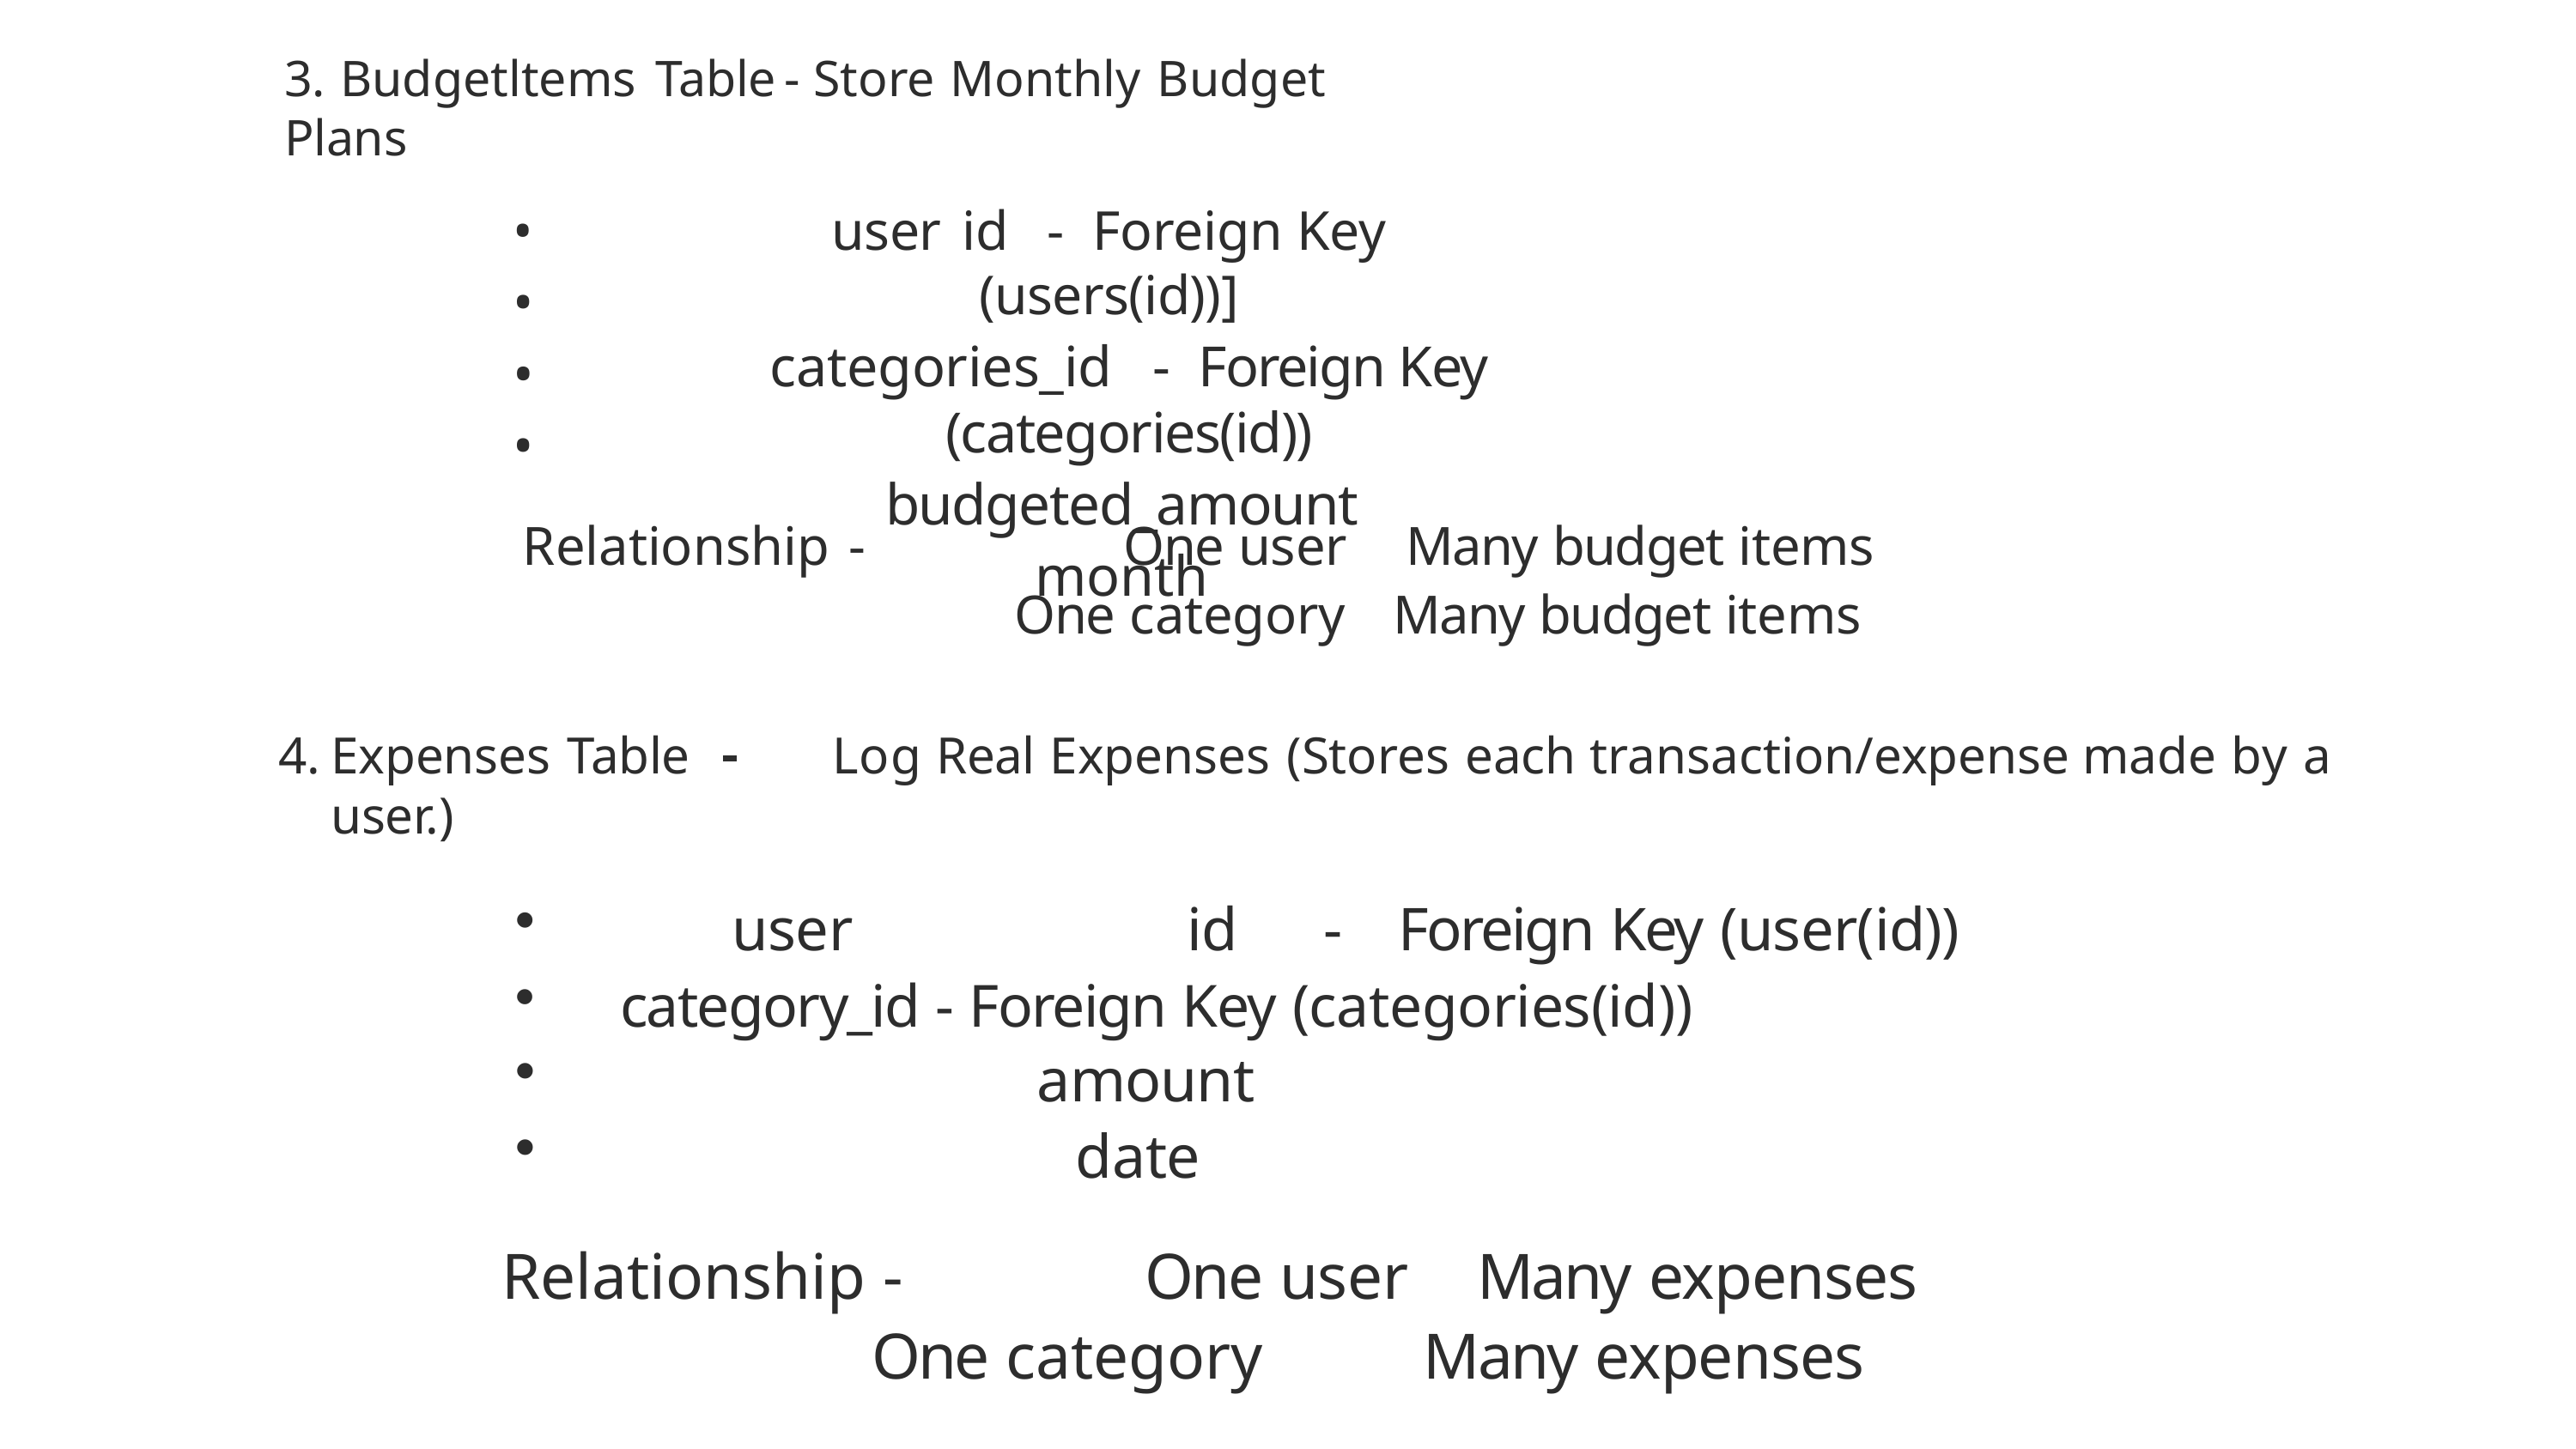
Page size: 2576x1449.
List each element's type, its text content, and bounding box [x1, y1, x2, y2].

text_box 3. Budgetltems Table - Store Monthly Budget Plans [282, 45, 1436, 167]
text_box • • • • [511, 189, 534, 477]
text_box Relationship - One user Many budget items One category Many budget items Expenses Table Log Real Expenses (Stores each transaction/expense made by a user.) user id - Foreign Key (user(id)) category_id - Foreign Key (categories(id)) amount date Relationship - One user Many expenses One category Many expenses [276, 506, 2397, 1392]
text_box user id - Foreign Key (users(id))] categories_id - Foreign Key (categories(id)) budgeted_amount month [702, 189, 1783, 506]
picture [722, 755, 737, 762]
